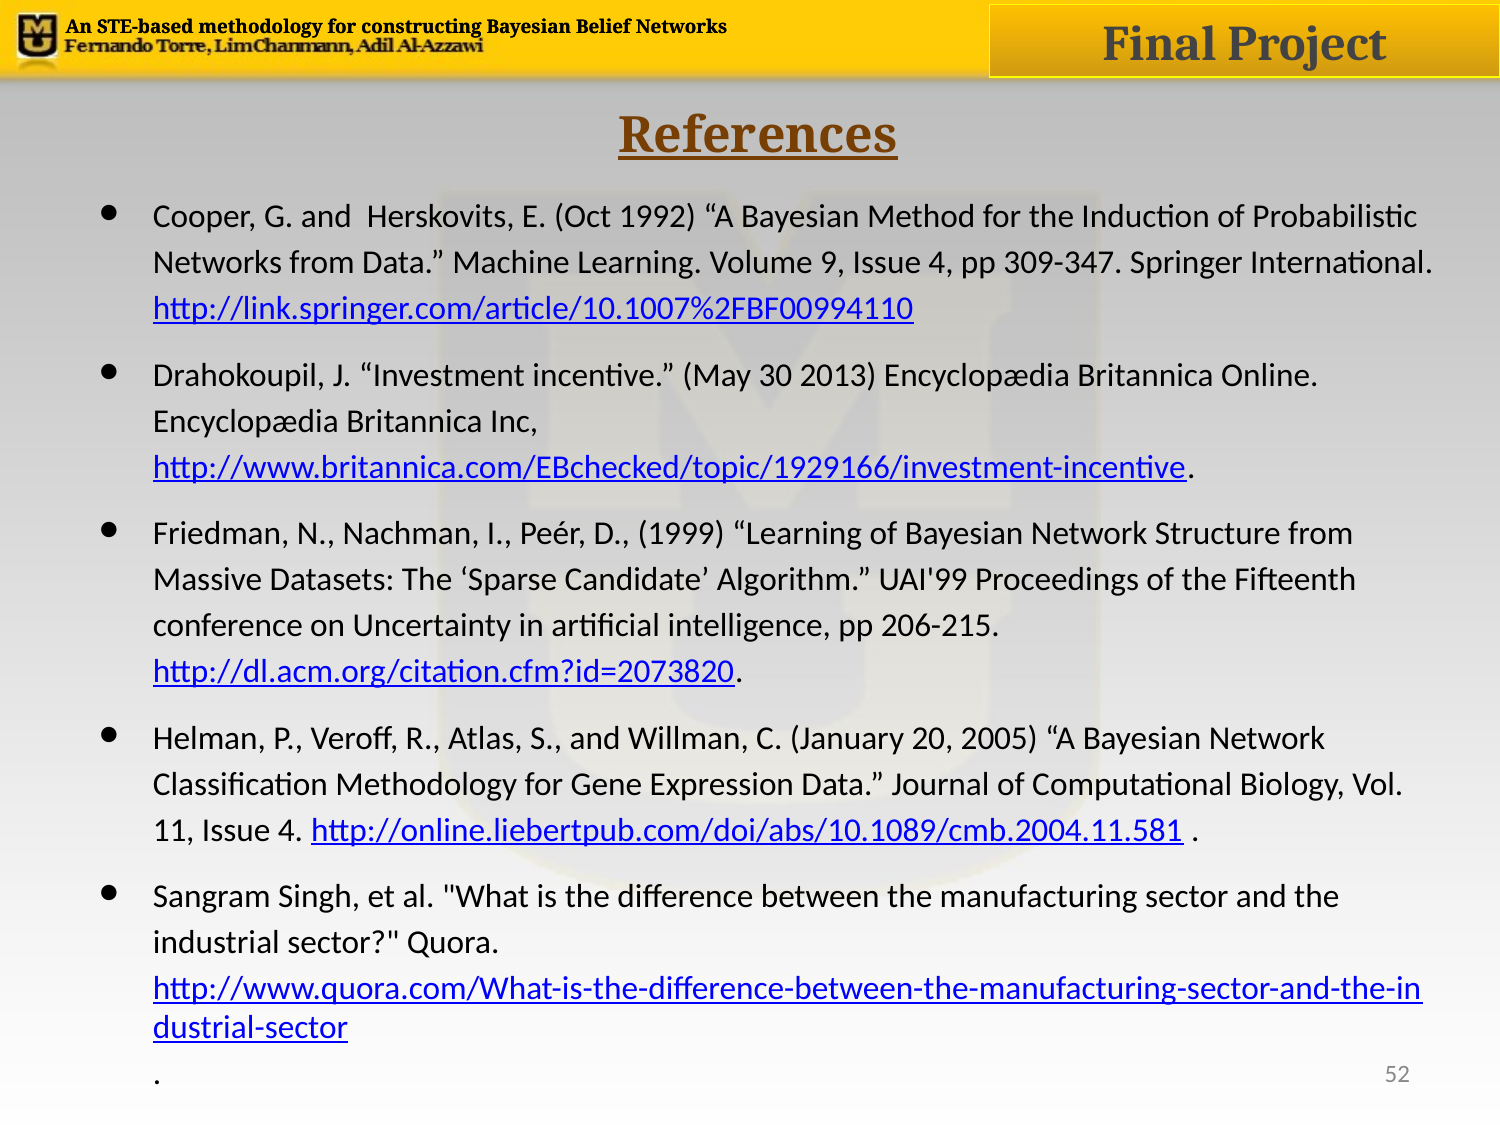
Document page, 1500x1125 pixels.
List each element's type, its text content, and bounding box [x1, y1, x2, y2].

text_box Final Project [989, 4, 1500, 78]
slide_number ‹#› [1074, 1042, 1425, 1103]
list Cooper, G. and Herskovits, E. (Oct 1992) “A Bayesian Method for the Induction of Probabilistic Networks from Data.” Machine Learning. Volume 9, Issue 4, pp 309-347. Springer International. http://link.springer.com/article/10.1007%2FBF00994110 Drahokoupil, J. “Investment incentive.” (May 30 2013) Encyclopædia Britannica Online. Encyclopædia Britannica Inc, http://www.britannica.com/EBchecked/topic/1929166/investment-incentive. Friedman, N., Nachman, I., Peér, D., (1999) “Learning of Bayesian Network Structure from Massive Datasets: The ‘Sparse Candidate’ Algorithm.” UAI'99 Proceedings of the Fifteenth conference on Uncertainty in artificial intelligence, pp 206-215. http://dl.acm.org/citation.cfm?id=2073820. Helman, P., Veroff, R., Atlas, S., and Willman, C. (January 20, 2005) “A Bayesian Network Classification Methodology for Gene Expression Data.” Journal of Computational Biology, Vol. 11, Issue 4. http://online.liebertpub.com/doi/abs/10.1089/cmb.2004.11.581 . Sangram Singh, et al. "What is the difference between the manufacturing sector and the industrial sector?" Quora. http://www.quora.com/What-is-the-difference-between-the-manufacturing-sector-and-the-industrial-sector. [63, 173, 1454, 1043]
text_box An STE-based methodology for constructing Bayesian Belief Networks [50, 10, 969, 43]
picture [0, 0, 1500, 1125]
title References [63, 92, 1454, 172]
